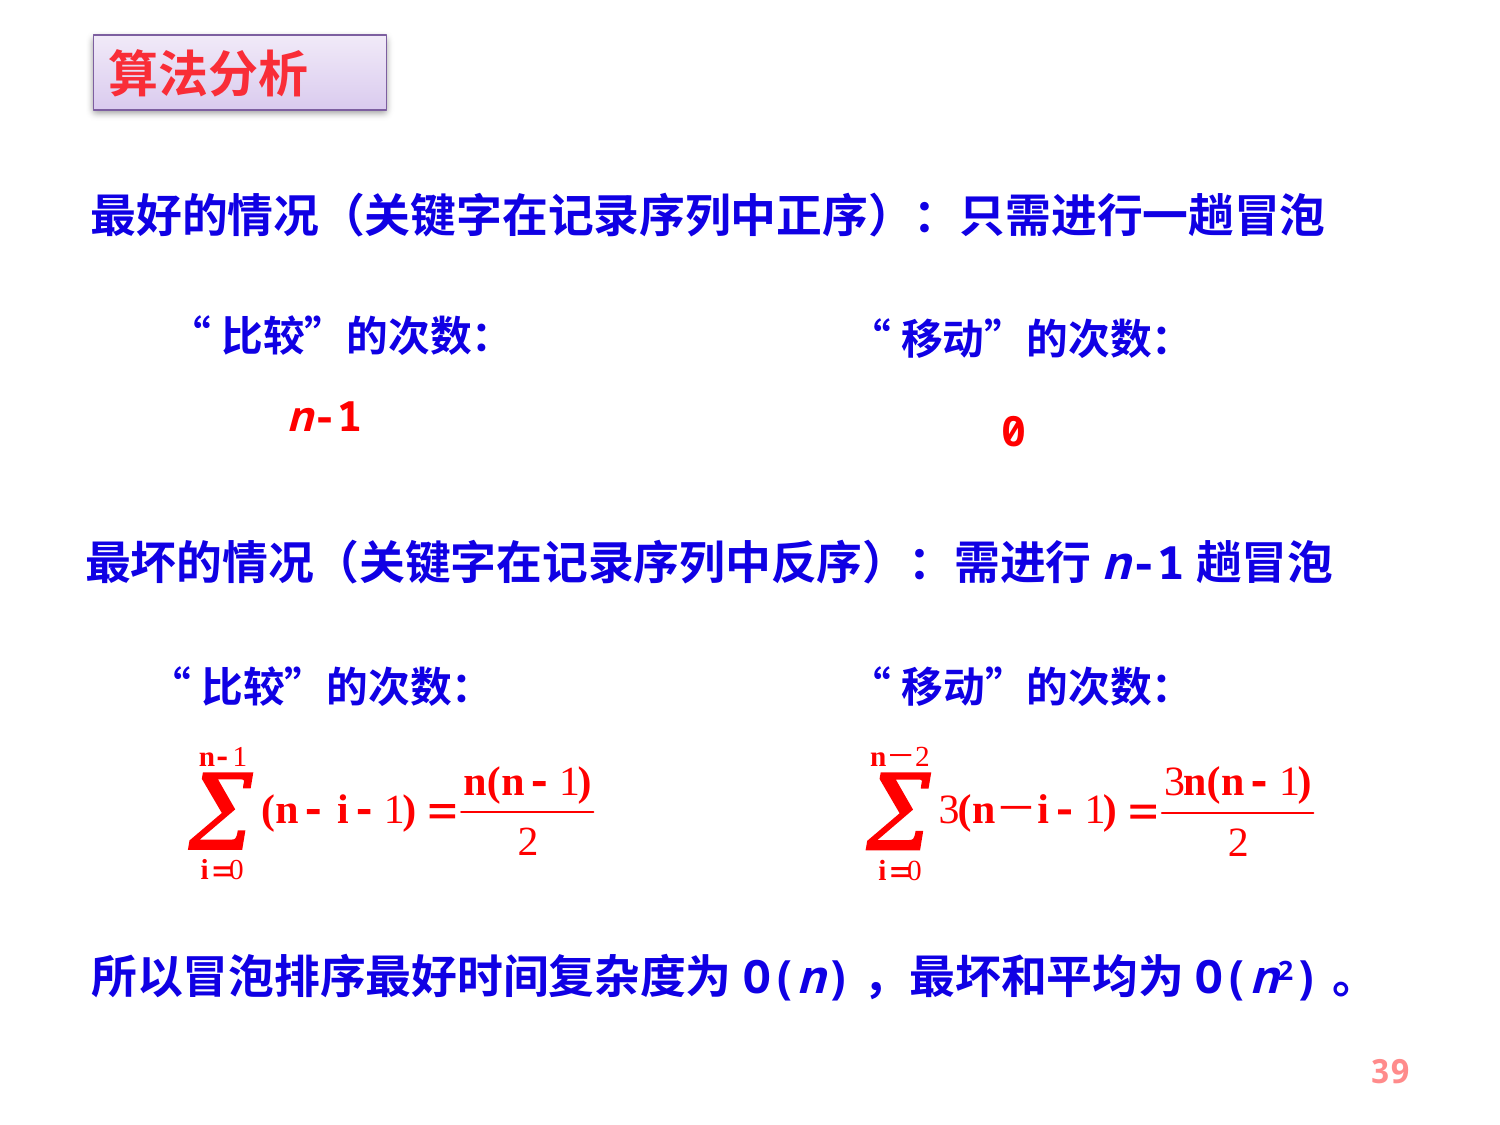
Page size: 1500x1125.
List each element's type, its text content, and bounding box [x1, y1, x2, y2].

text_box 算法分析 [93, 34, 387, 111]
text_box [847, 304, 1196, 463]
text_box 最好的情况（关键字在记录序列中正序）：只需进行一趟冒泡 [75, 168, 1430, 249]
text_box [167, 302, 516, 449]
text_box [147, 653, 604, 891]
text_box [847, 653, 1325, 891]
text_box 所以冒泡排序最好时间复杂度为O(n)，最坏和平均为O(n2)。 [76, 940, 1424, 1011]
slide_number 39 [1074, 1042, 1425, 1103]
text_box 最坏的情况（关键字在记录序列中反序）：需进行n-1趟冒泡 [70, 515, 1465, 597]
